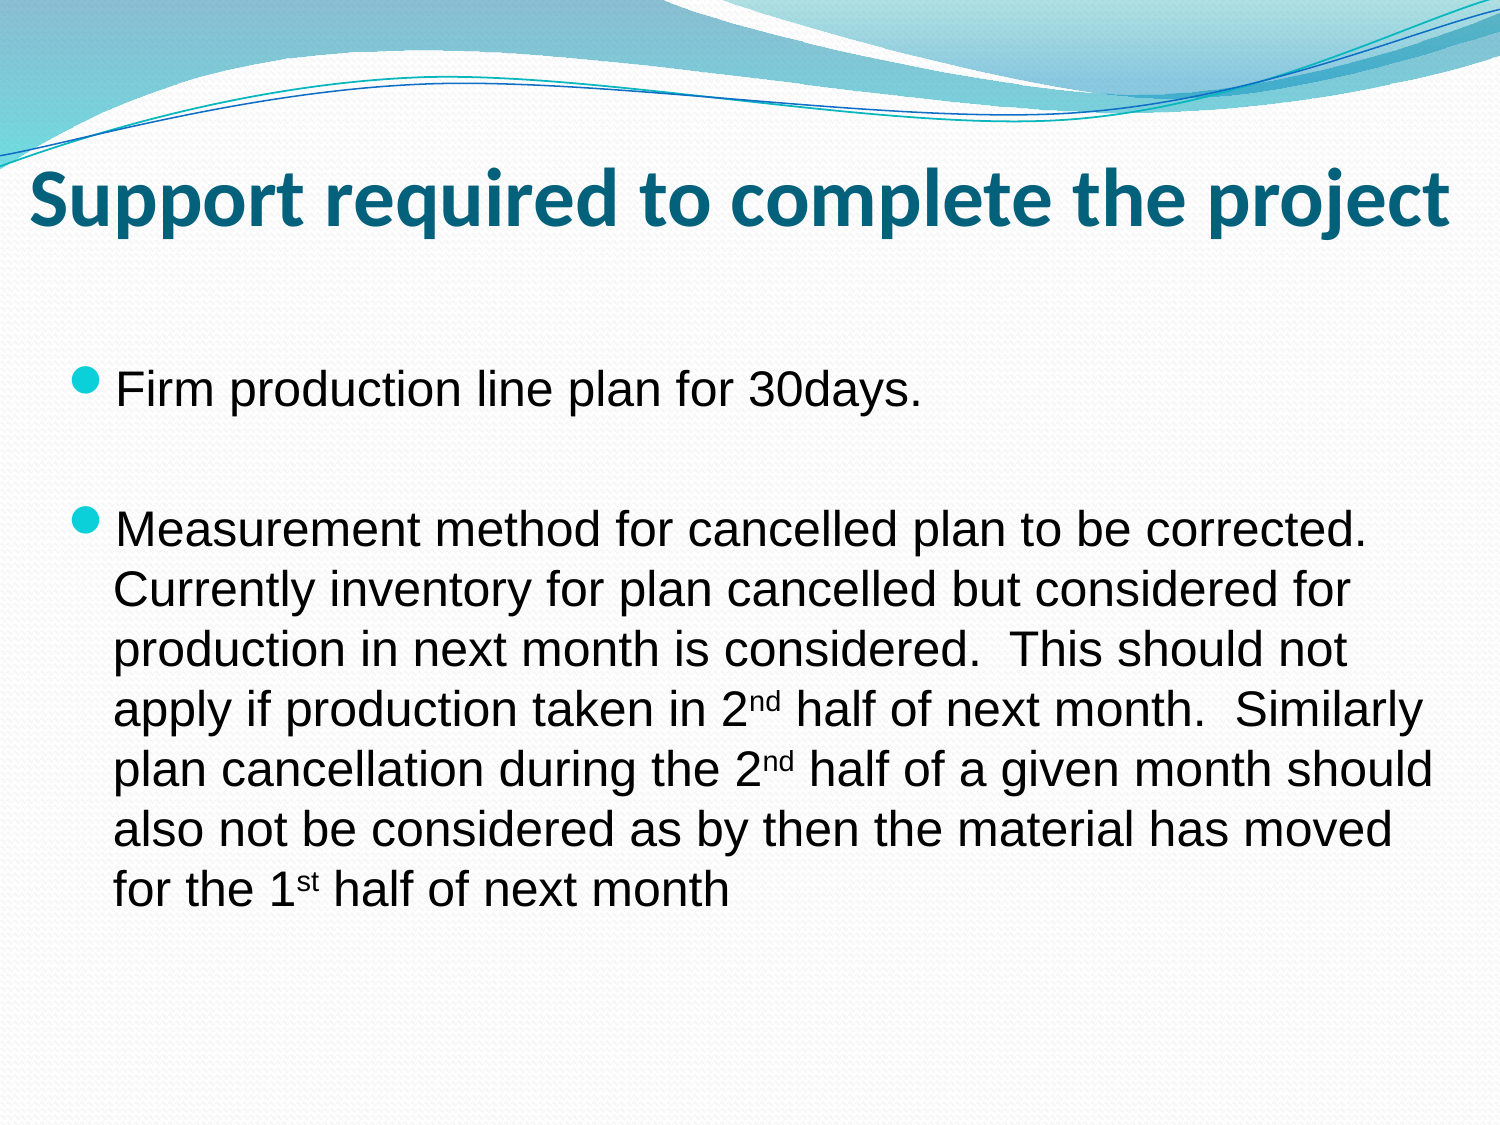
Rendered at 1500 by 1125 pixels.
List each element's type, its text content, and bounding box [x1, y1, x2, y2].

list Firm production line plan for 30days. Measurement method for cancelled plan to be corrected. Currently inventory for plan cancelled but considered for production in next month is considered. This should not apply if production taken in 2nd half of next month. Similarly plan cancellation during the 2nd half of a given month should also not be considered as by then the material has moved for the 1st half of next month [53, 278, 1459, 988]
title Support required to complete the project [29, 115, 1483, 244]
